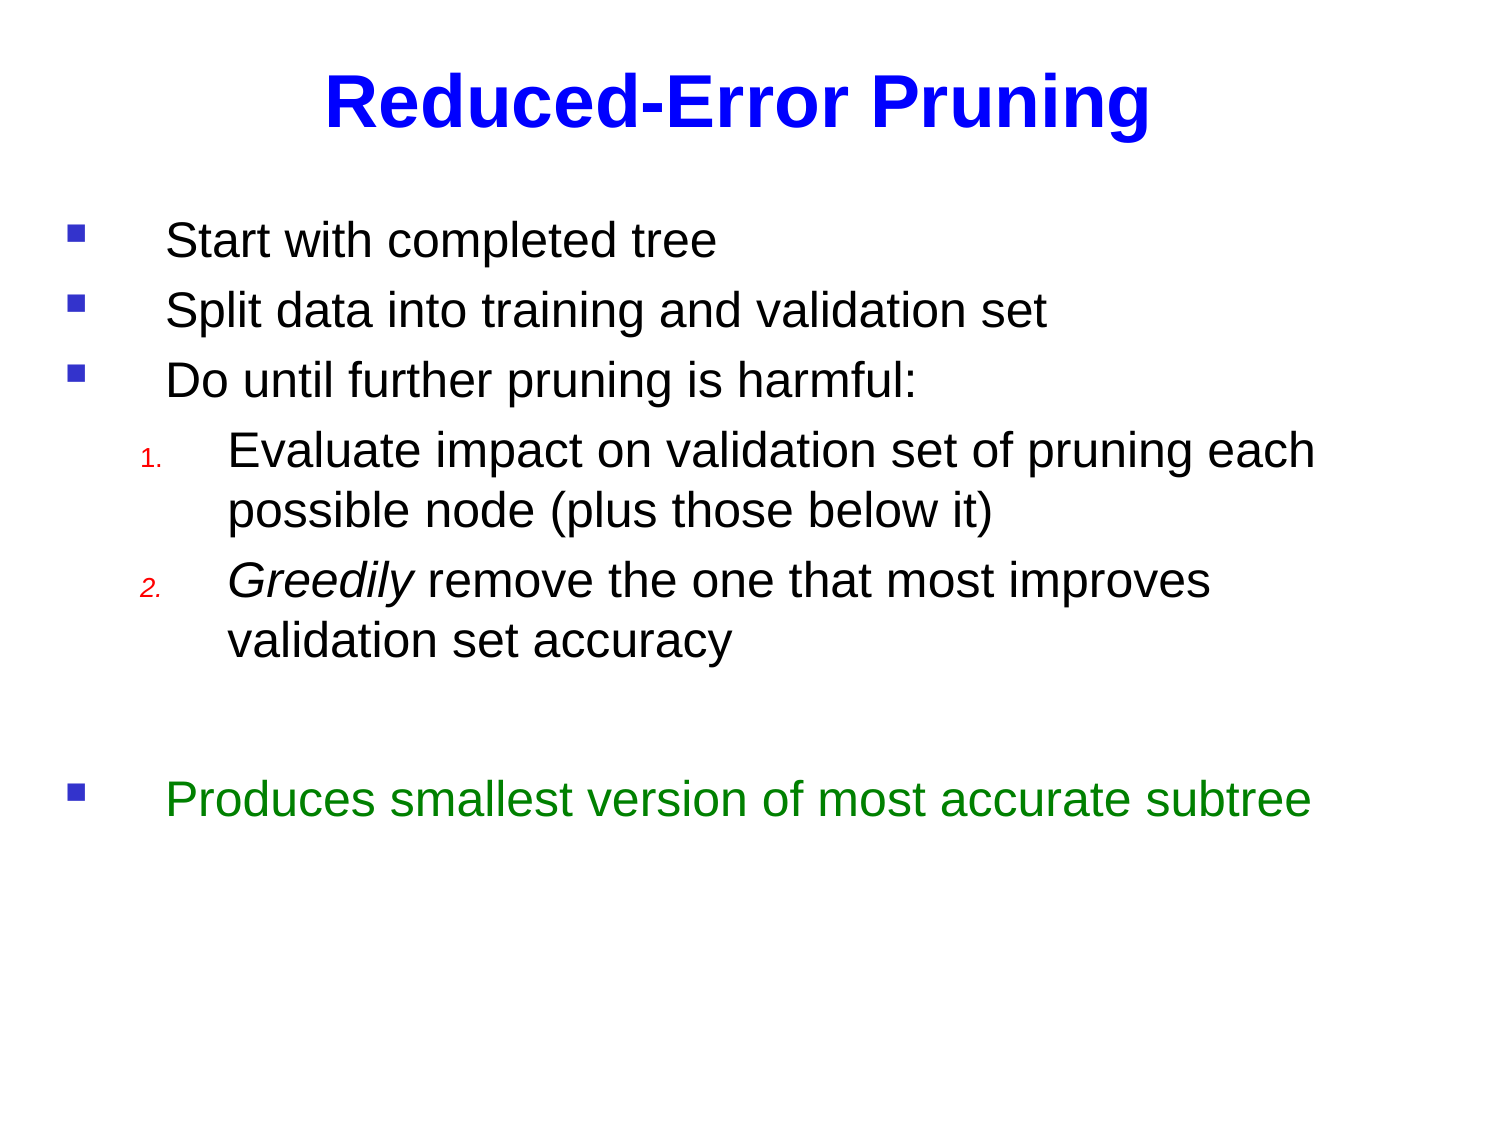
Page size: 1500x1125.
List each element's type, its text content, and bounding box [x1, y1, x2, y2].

title Reduced-Error Pruning [50, 50, 1429, 150]
list Start with completed tree Split data into training and validation set Do until further pruning is harmful: Evaluate impact on validation set of pruning each possible node (plus those below it) Greedily remove the one that most improves validation set accuracy Produces smallest version of most accurate subtree [50, 200, 1438, 1063]
